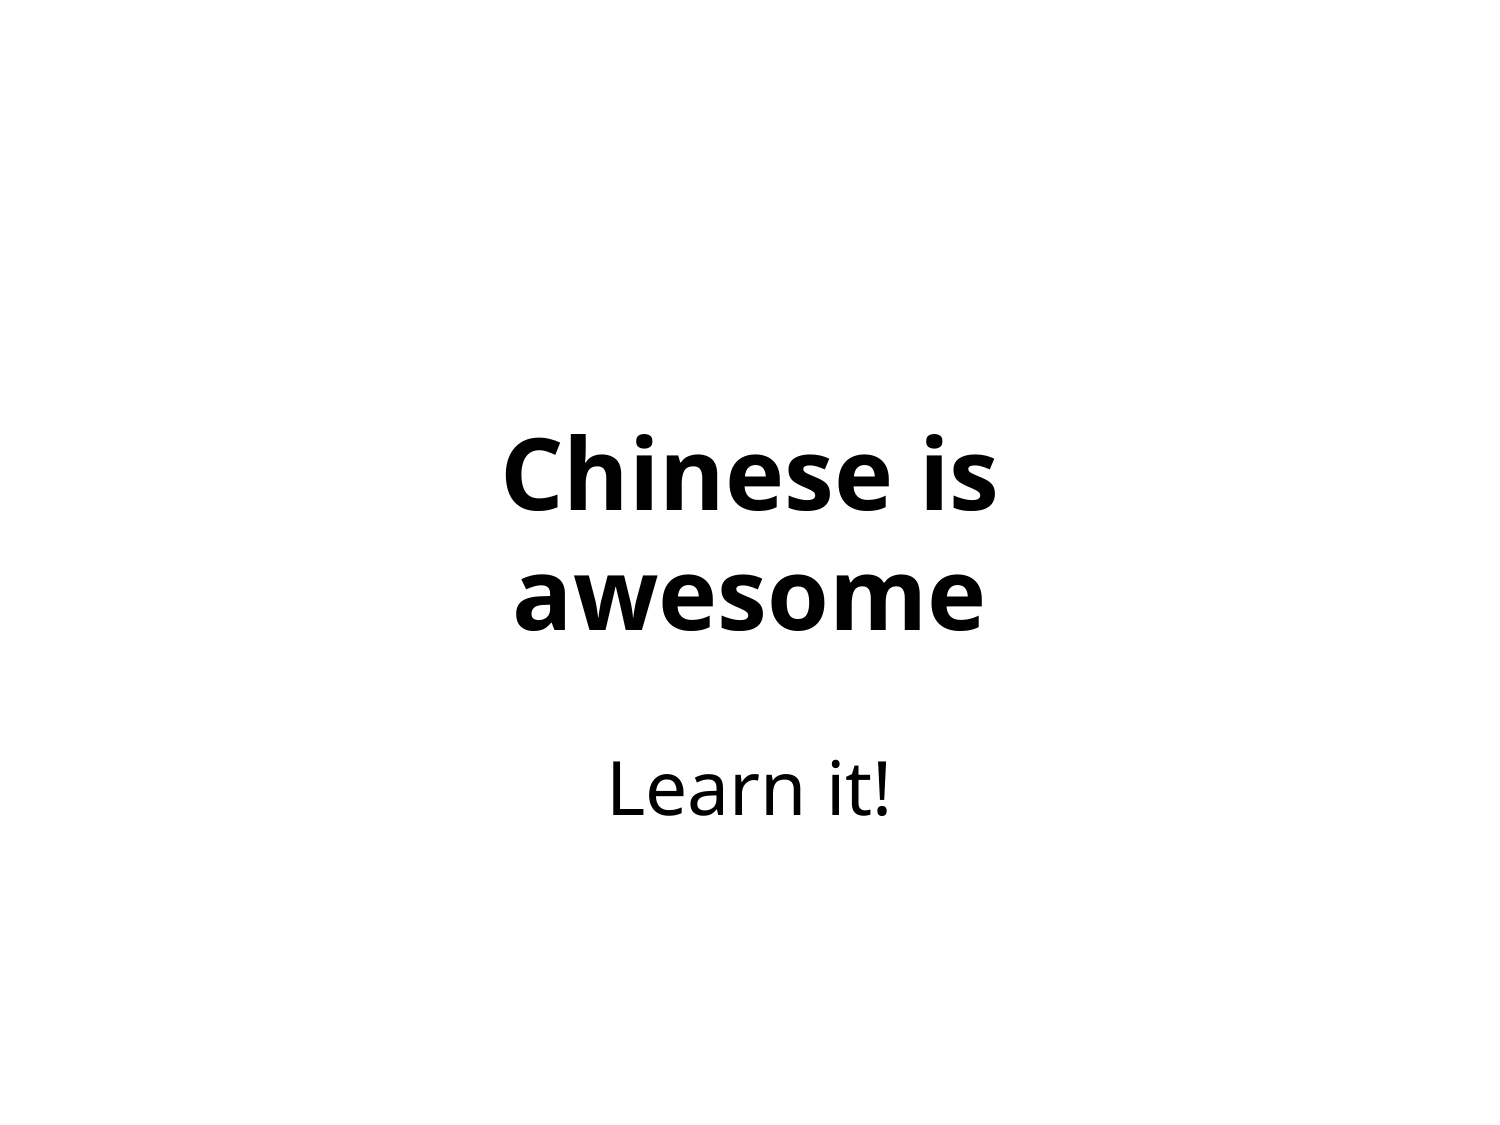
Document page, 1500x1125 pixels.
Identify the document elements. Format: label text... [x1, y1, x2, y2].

text_box Chinese is awesome Learn it! [301, 403, 1199, 838]
